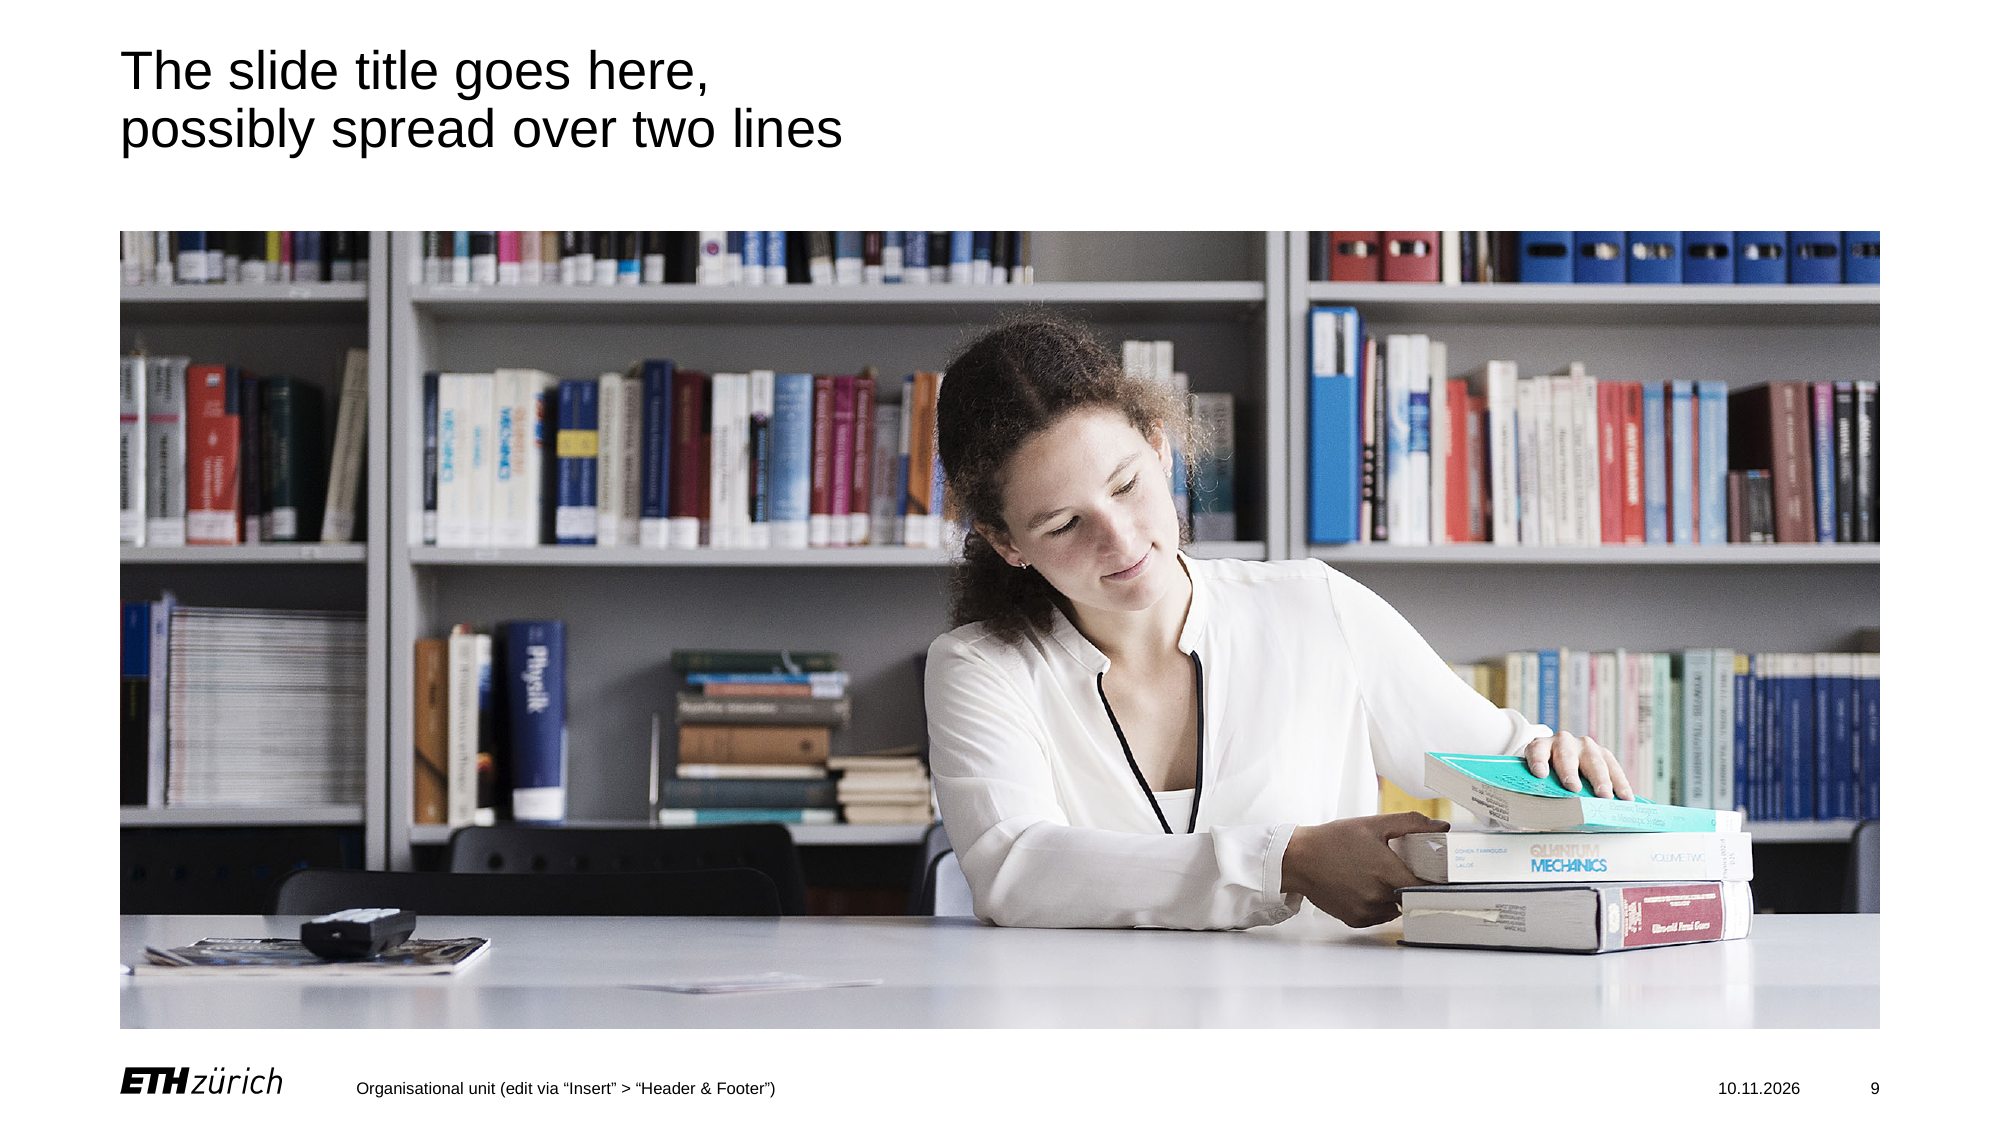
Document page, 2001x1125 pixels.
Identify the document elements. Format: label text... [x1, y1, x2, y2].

picture [119, 231, 1880, 1029]
picture [120, 1067, 282, 1094]
footer Organisational unit (edit via “Insert” > “Header & Footer”) [356, 1069, 1243, 1106]
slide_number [1718, 1069, 1819, 1106]
slide_number 9 [1827, 1069, 1880, 1106]
title The slide title goes here, possibly spread over two lines [120, 42, 1880, 191]
